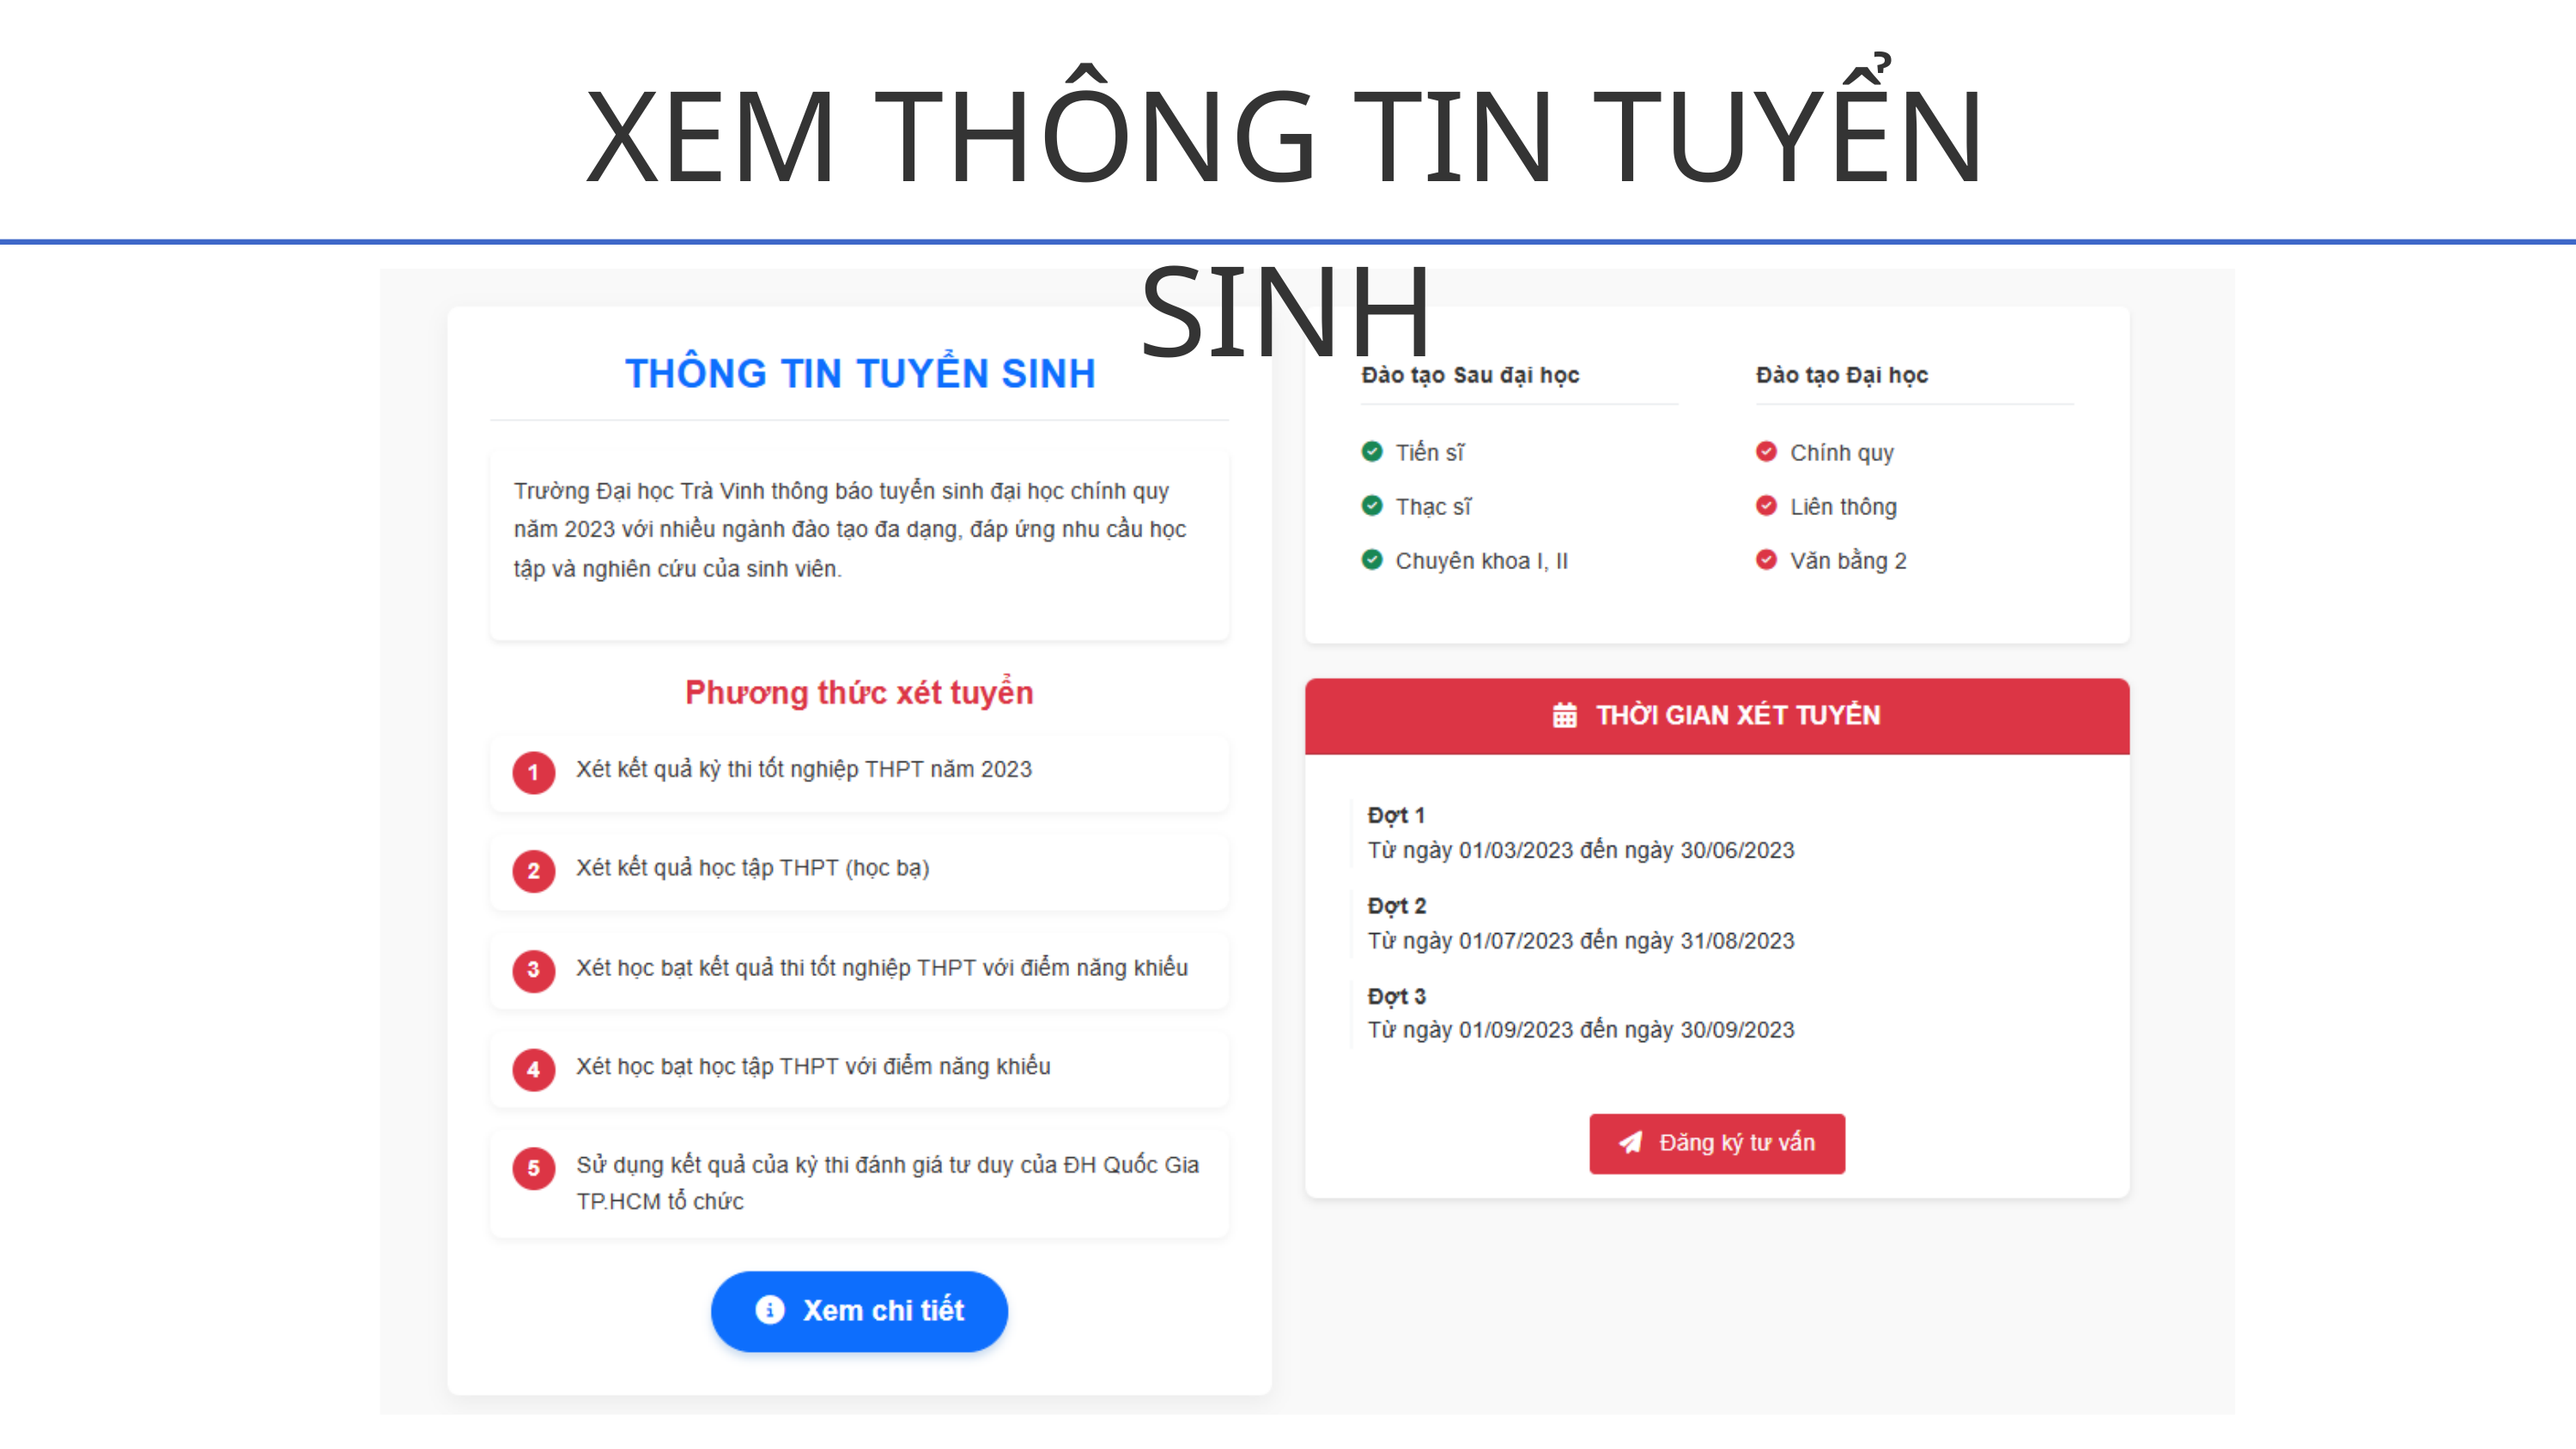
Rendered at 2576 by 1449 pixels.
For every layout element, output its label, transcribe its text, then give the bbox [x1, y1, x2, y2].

text_box XEM THÔNG TIN TUYỂN SINH [537, 31, 2039, 382]
text_box [380, 269, 2235, 1415]
